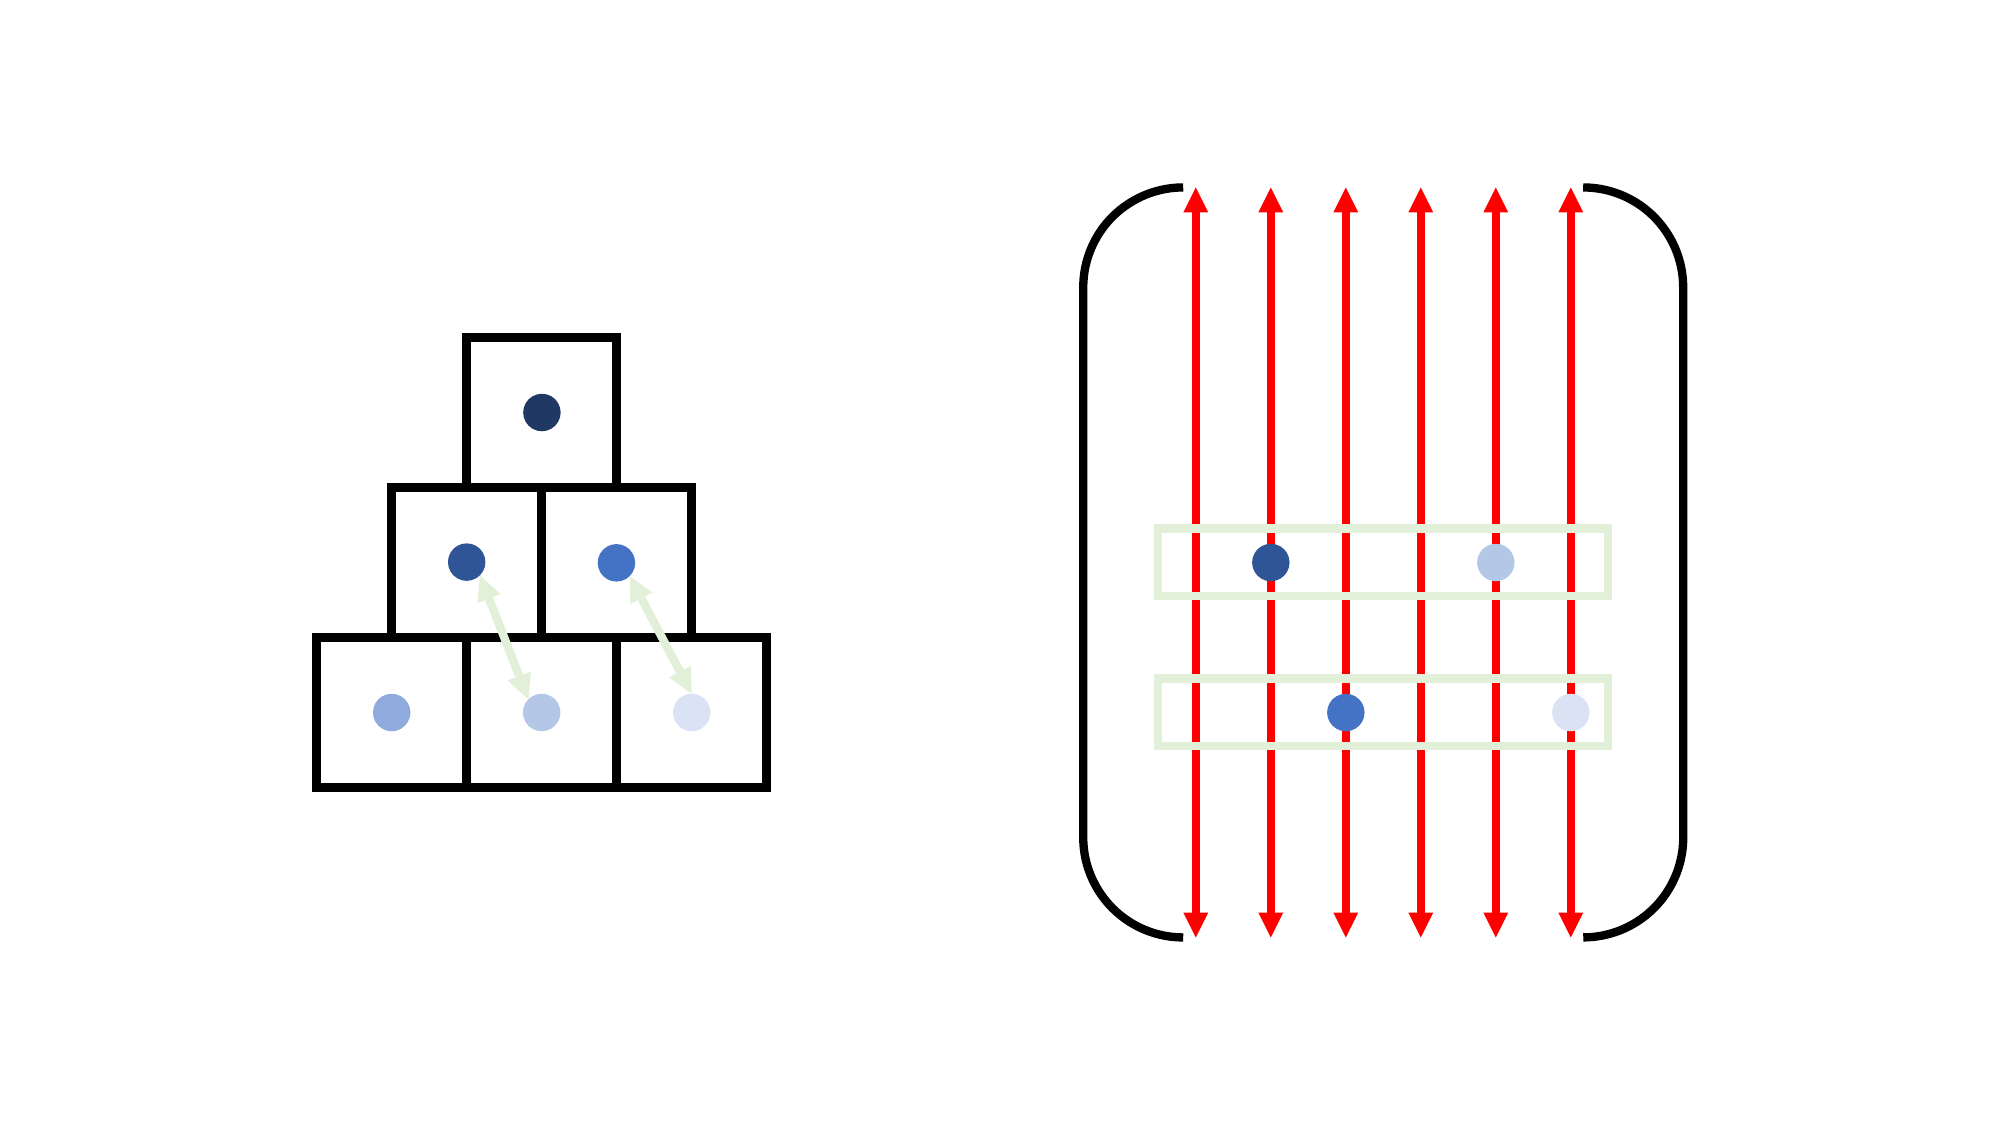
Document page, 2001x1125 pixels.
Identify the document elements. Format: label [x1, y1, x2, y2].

text_box [1421, 750, 1495, 938]
text_box [1271, 750, 1345, 938]
text_box [1571, 186, 1684, 938]
text_box [1346, 600, 1420, 674]
text_box [1196, 600, 1270, 674]
text_box [372, 393, 711, 732]
text_box [1346, 187, 1420, 524]
text_box [479, 575, 529, 700]
text_box [1196, 750, 1270, 938]
text_box [1271, 187, 1345, 524]
text_box [1158, 528, 1609, 596]
text_box [1421, 600, 1495, 674]
text_box [1496, 187, 1570, 524]
text_box [1158, 678, 1609, 746]
text_box [1421, 187, 1495, 524]
text_box [1346, 750, 1420, 938]
text_box [629, 576, 692, 694]
text_box [1082, 186, 1195, 938]
text_box [1496, 750, 1570, 938]
text_box [316, 337, 767, 788]
text_box [1196, 187, 1270, 524]
text_box [1271, 600, 1345, 674]
text_box [1496, 600, 1570, 674]
